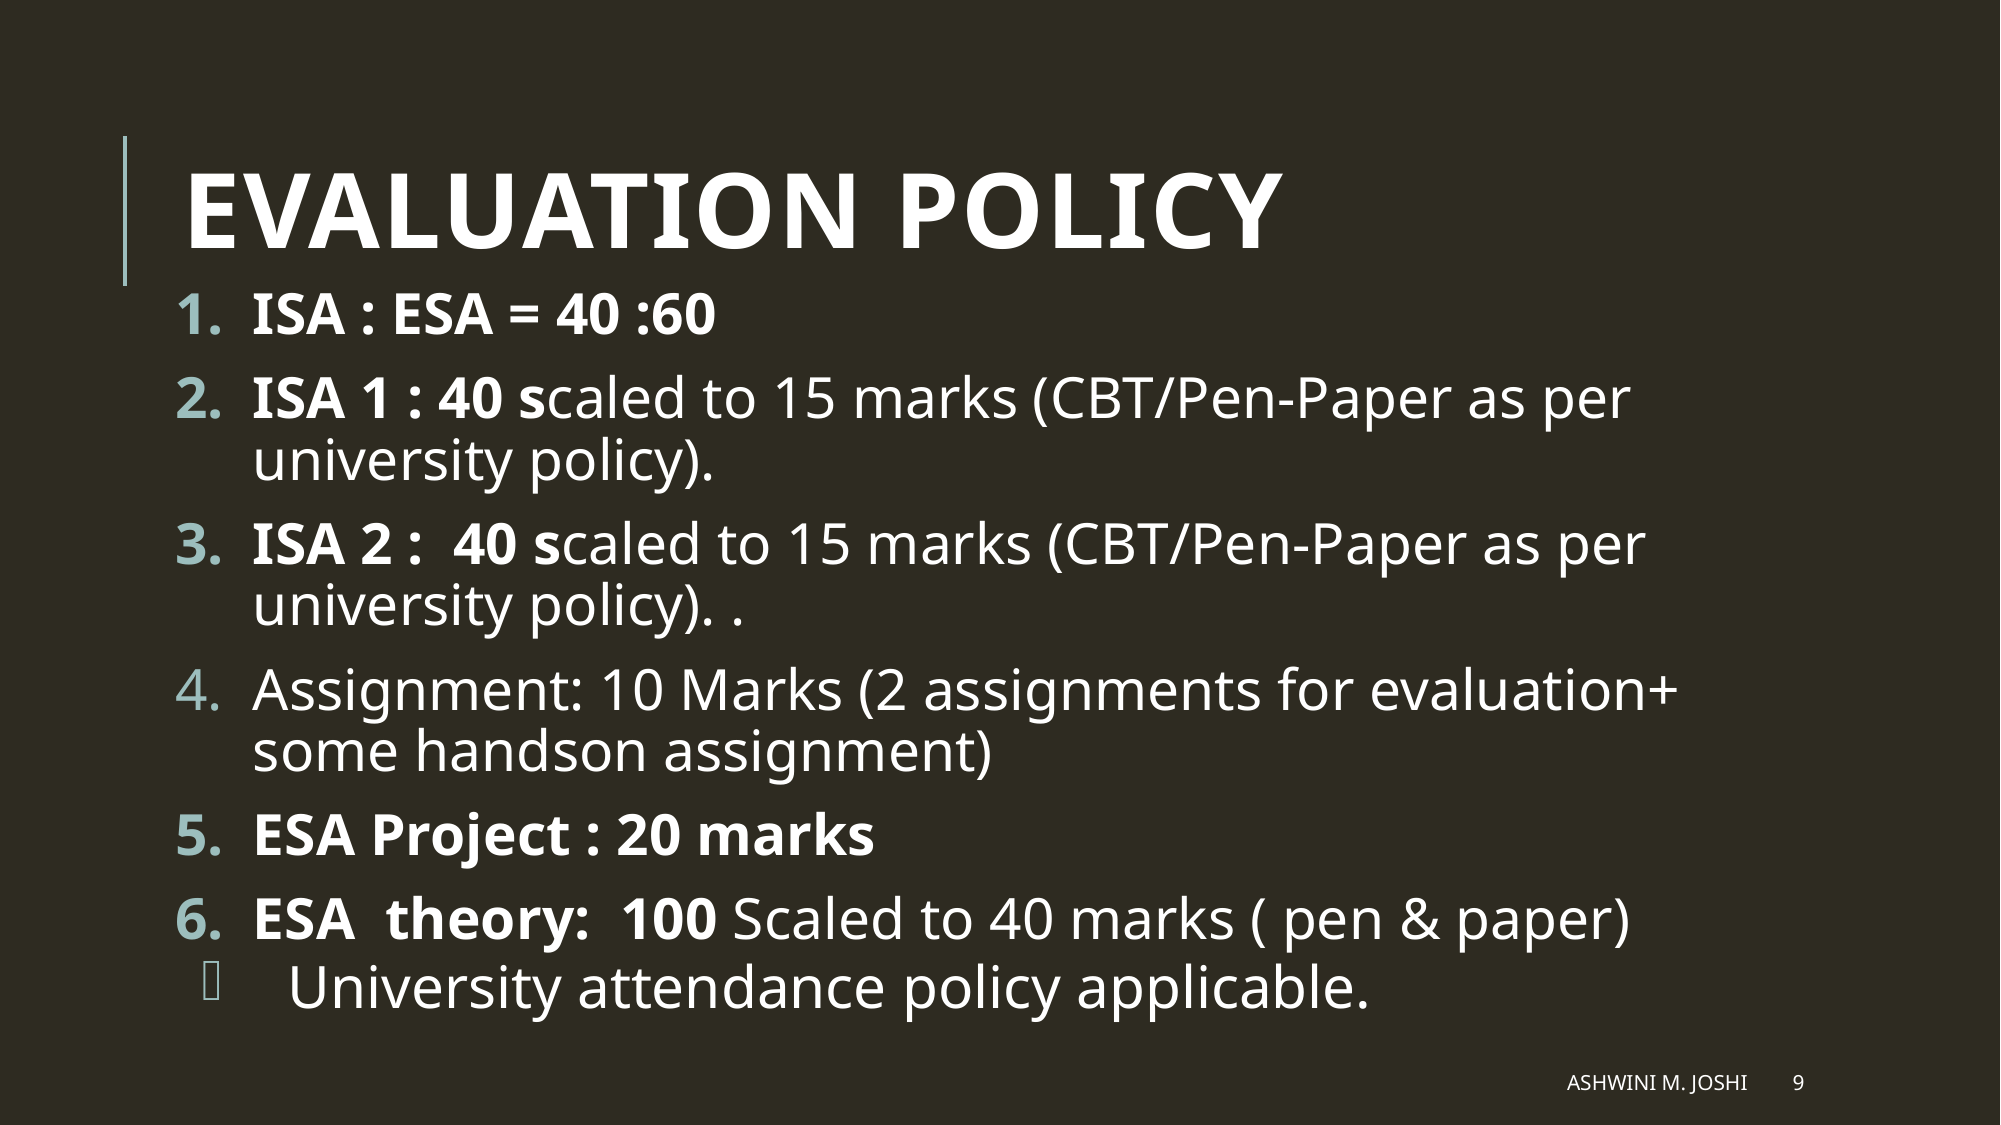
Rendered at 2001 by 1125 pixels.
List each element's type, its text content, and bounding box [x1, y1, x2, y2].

slide_number 9 [1777, 1061, 1938, 1107]
title Evaluation policy [168, 96, 1763, 278]
footer Ashwini M. Joshi [794, 1061, 1763, 1107]
list ISA : ESA = 40 :60 ISA 1 : 40 scaled to 15 marks (CBT/Pen-Paper as per university policy). ISA 2 : 40 scaled to 15 marks (CBT/Pen-Paper as per university policy). . Assignment: 10 Marks (2 assignments for evaluation+ some handson assignment) ESA Project : 20 marks ESA theory: 100 Scaled to 40 marks ( pen & paper) University attendance policy applicable. [168, 278, 1763, 1035]
